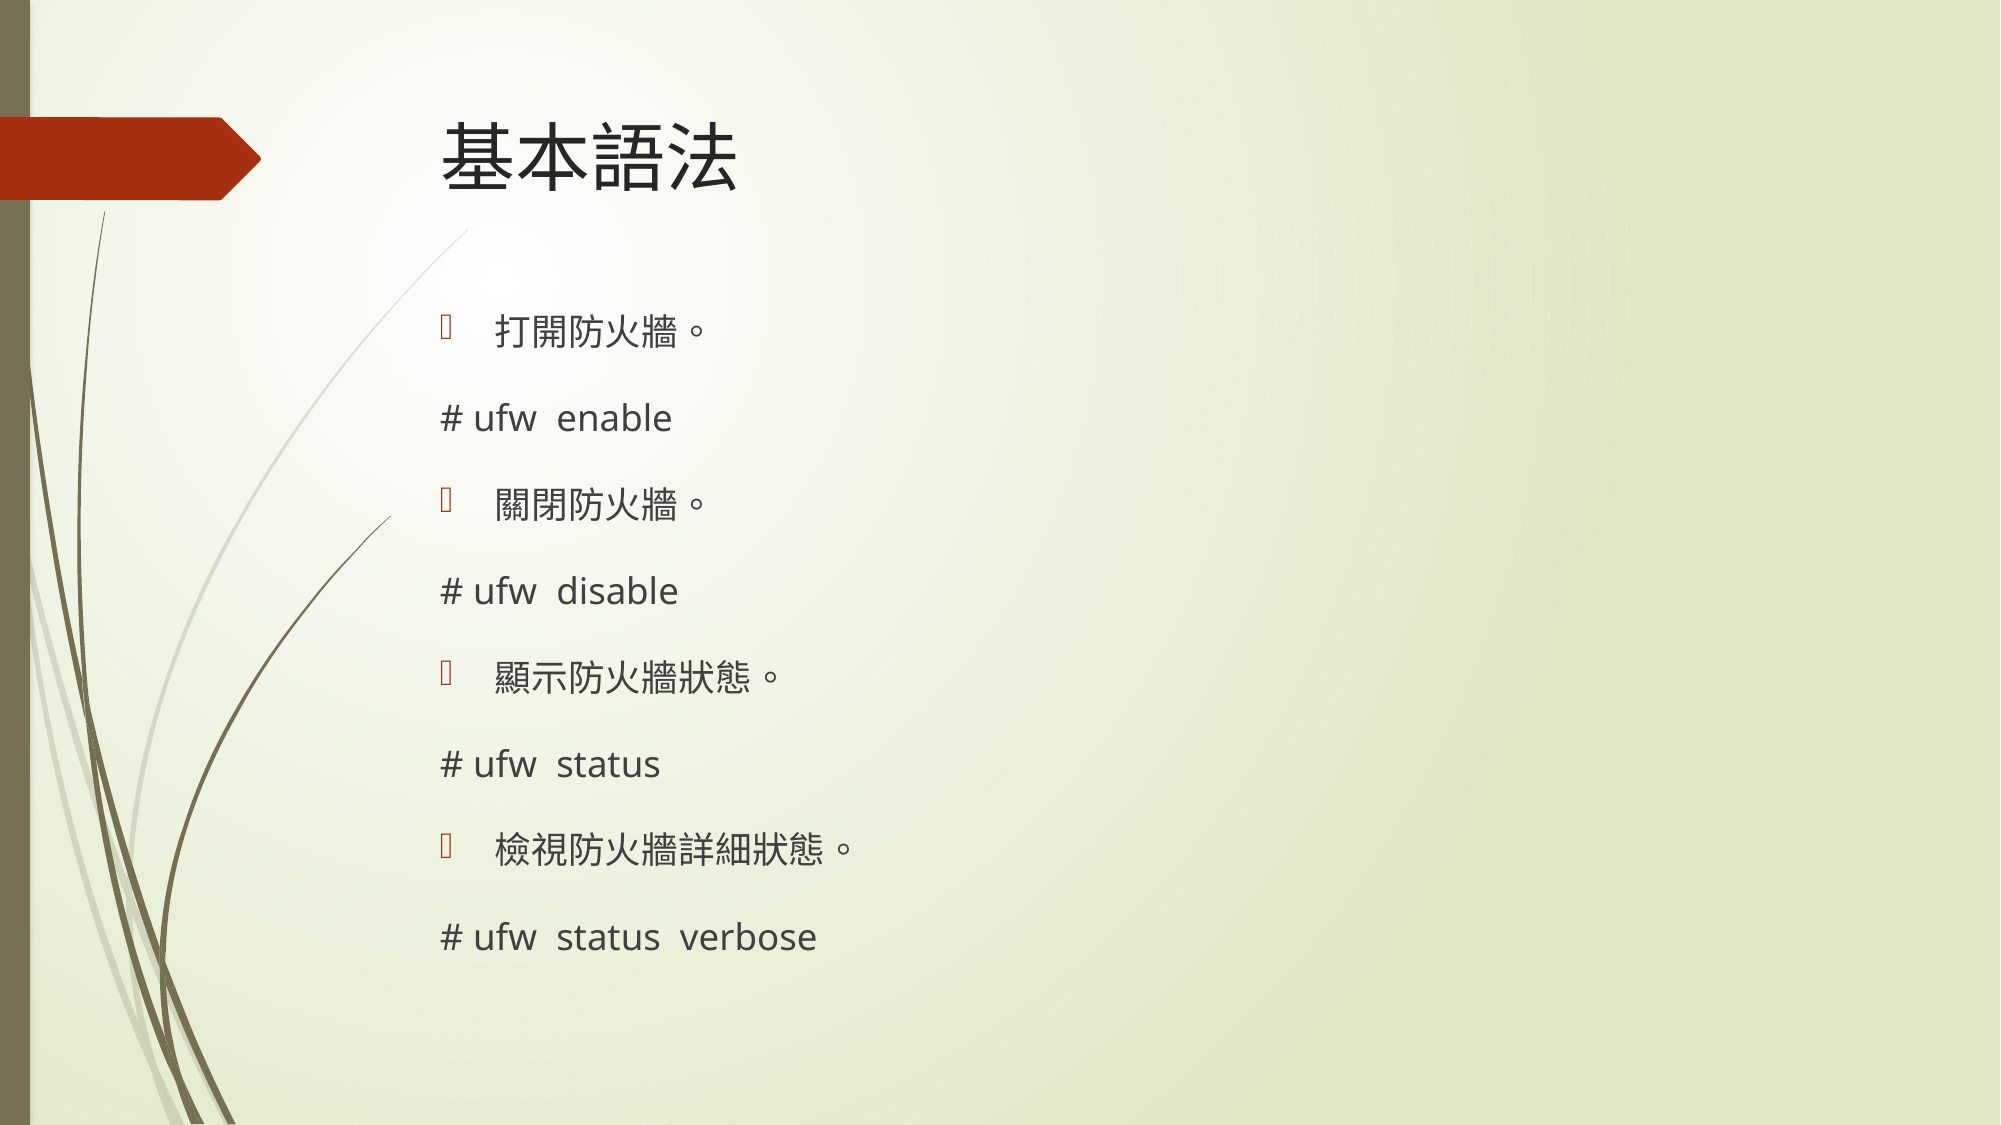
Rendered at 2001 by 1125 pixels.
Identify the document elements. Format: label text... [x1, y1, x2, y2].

title 基本語法 [425, 102, 1888, 278]
list 打開防火牆。 # ufw enable 關閉防火牆。 # ufw disable 顯示防火牆狀態。 # ufw status 檢視防火牆詳細狀態。 # ufw status verbose [424, 278, 1888, 970]
